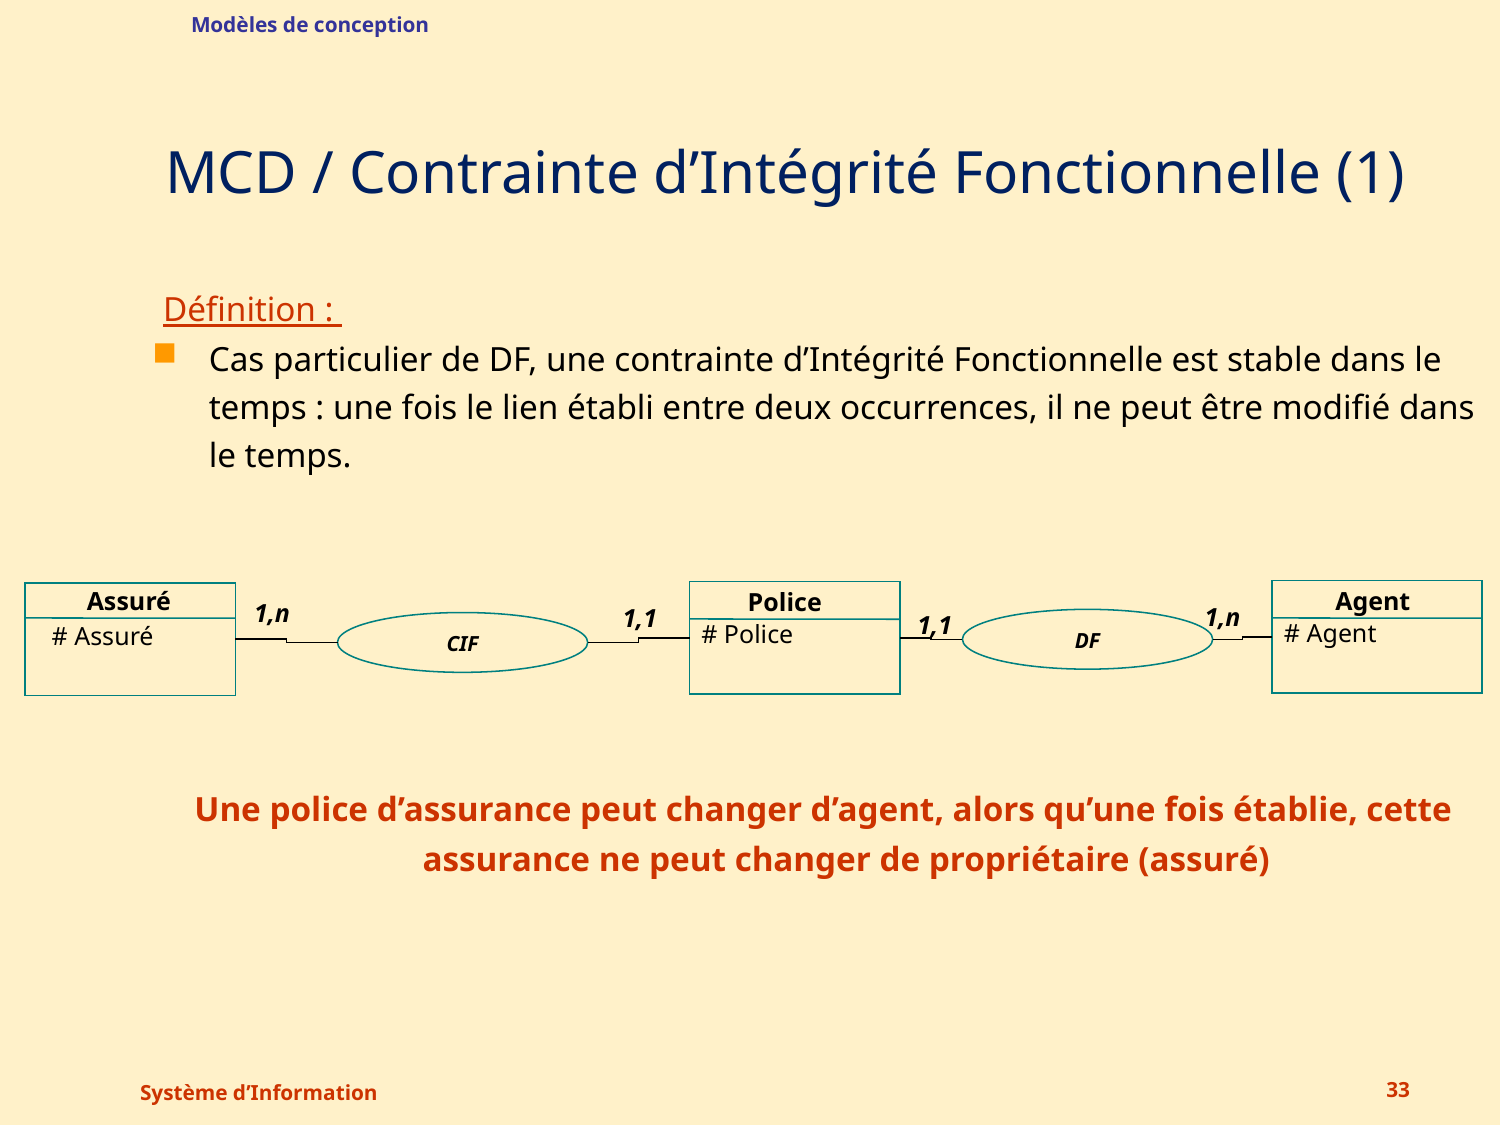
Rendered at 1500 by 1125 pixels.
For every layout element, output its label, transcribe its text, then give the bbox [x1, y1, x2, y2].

text_box CIF [338, 612, 587, 673]
text_box # Agent [1269, 607, 1392, 655]
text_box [587, 637, 690, 641]
text_box 1,n [239, 590, 306, 636]
text_box 1,1 [607, 595, 673, 636]
text_box [689, 581, 732, 608]
text_box [1271, 619, 1483, 694]
text_box [24, 582, 72, 617]
text_box [187, 582, 236, 618]
text_box [837, 581, 900, 619]
text_box 1,n [1189, 594, 1263, 640]
text_box DF [966, 609, 1212, 670]
title MCD / Contrainte d’Intégrité Fonctionnelle (1) [149, 24, 1500, 213]
text_box 1,1 [902, 602, 968, 647]
text_box Assuré [72, 575, 187, 623]
text_box [1426, 580, 1483, 618]
text_box Agent [1320, 575, 1426, 623]
text_box # Assuré [36, 609, 169, 658]
text_box [24, 618, 236, 696]
text_box # Police [686, 608, 809, 656]
text_box Police [732, 576, 837, 624]
text_box Une police d’assurance peut changer d’agent, alors qu’une fois établie, cette assurance ne peut changer de propriétaire (assuré) [137, 762, 1500, 1075]
text_box Modèles de conception [176, 4, 445, 44]
footer Système d’Information [124, 1037, 601, 1113]
slide_number 33 [1112, 1075, 1426, 1113]
list Définition : Cas particulier de DF, une contrainte d’Intégrité Fonctionnelle est stable dans le temps : une fois le lien établi entre deux occurrences, il ne peut être modifié dans le temps. [137, 262, 1500, 576]
text_box [689, 620, 900, 695]
text_box [1271, 580, 1320, 607]
